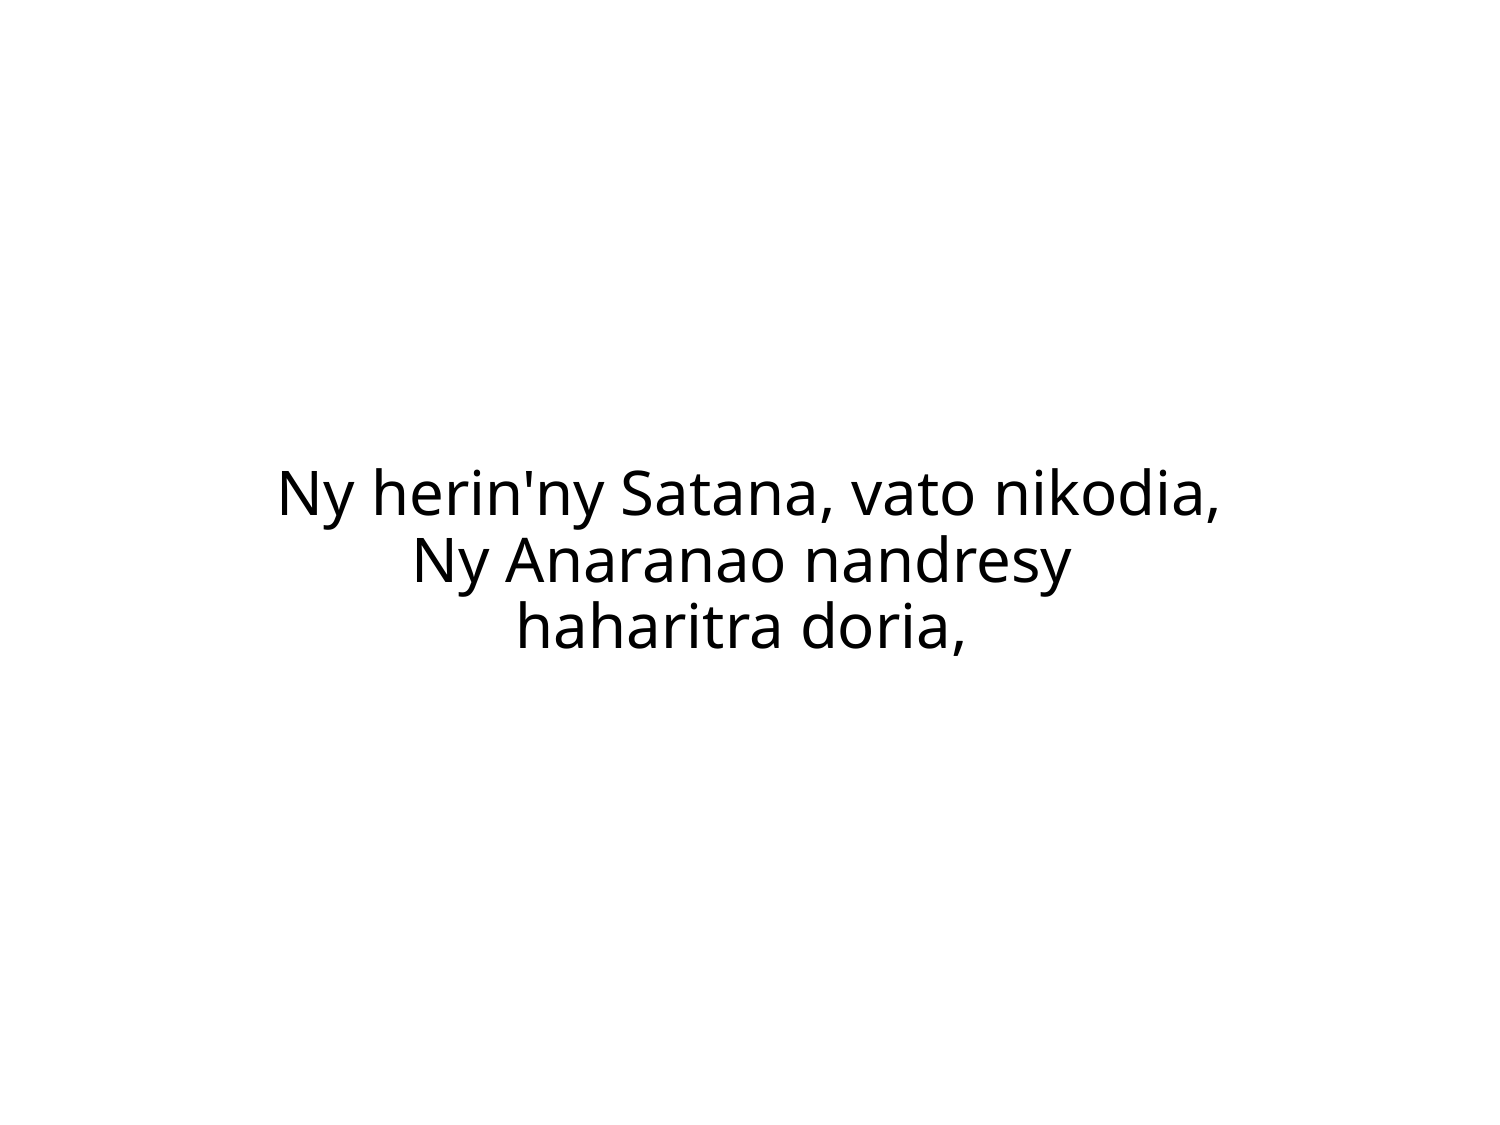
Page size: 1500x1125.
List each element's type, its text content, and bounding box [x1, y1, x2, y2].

title Ny herin'ny Satana, vato nikodia, Ny Anaranao nandresy haharitra doria, [103, 453, 1397, 672]
